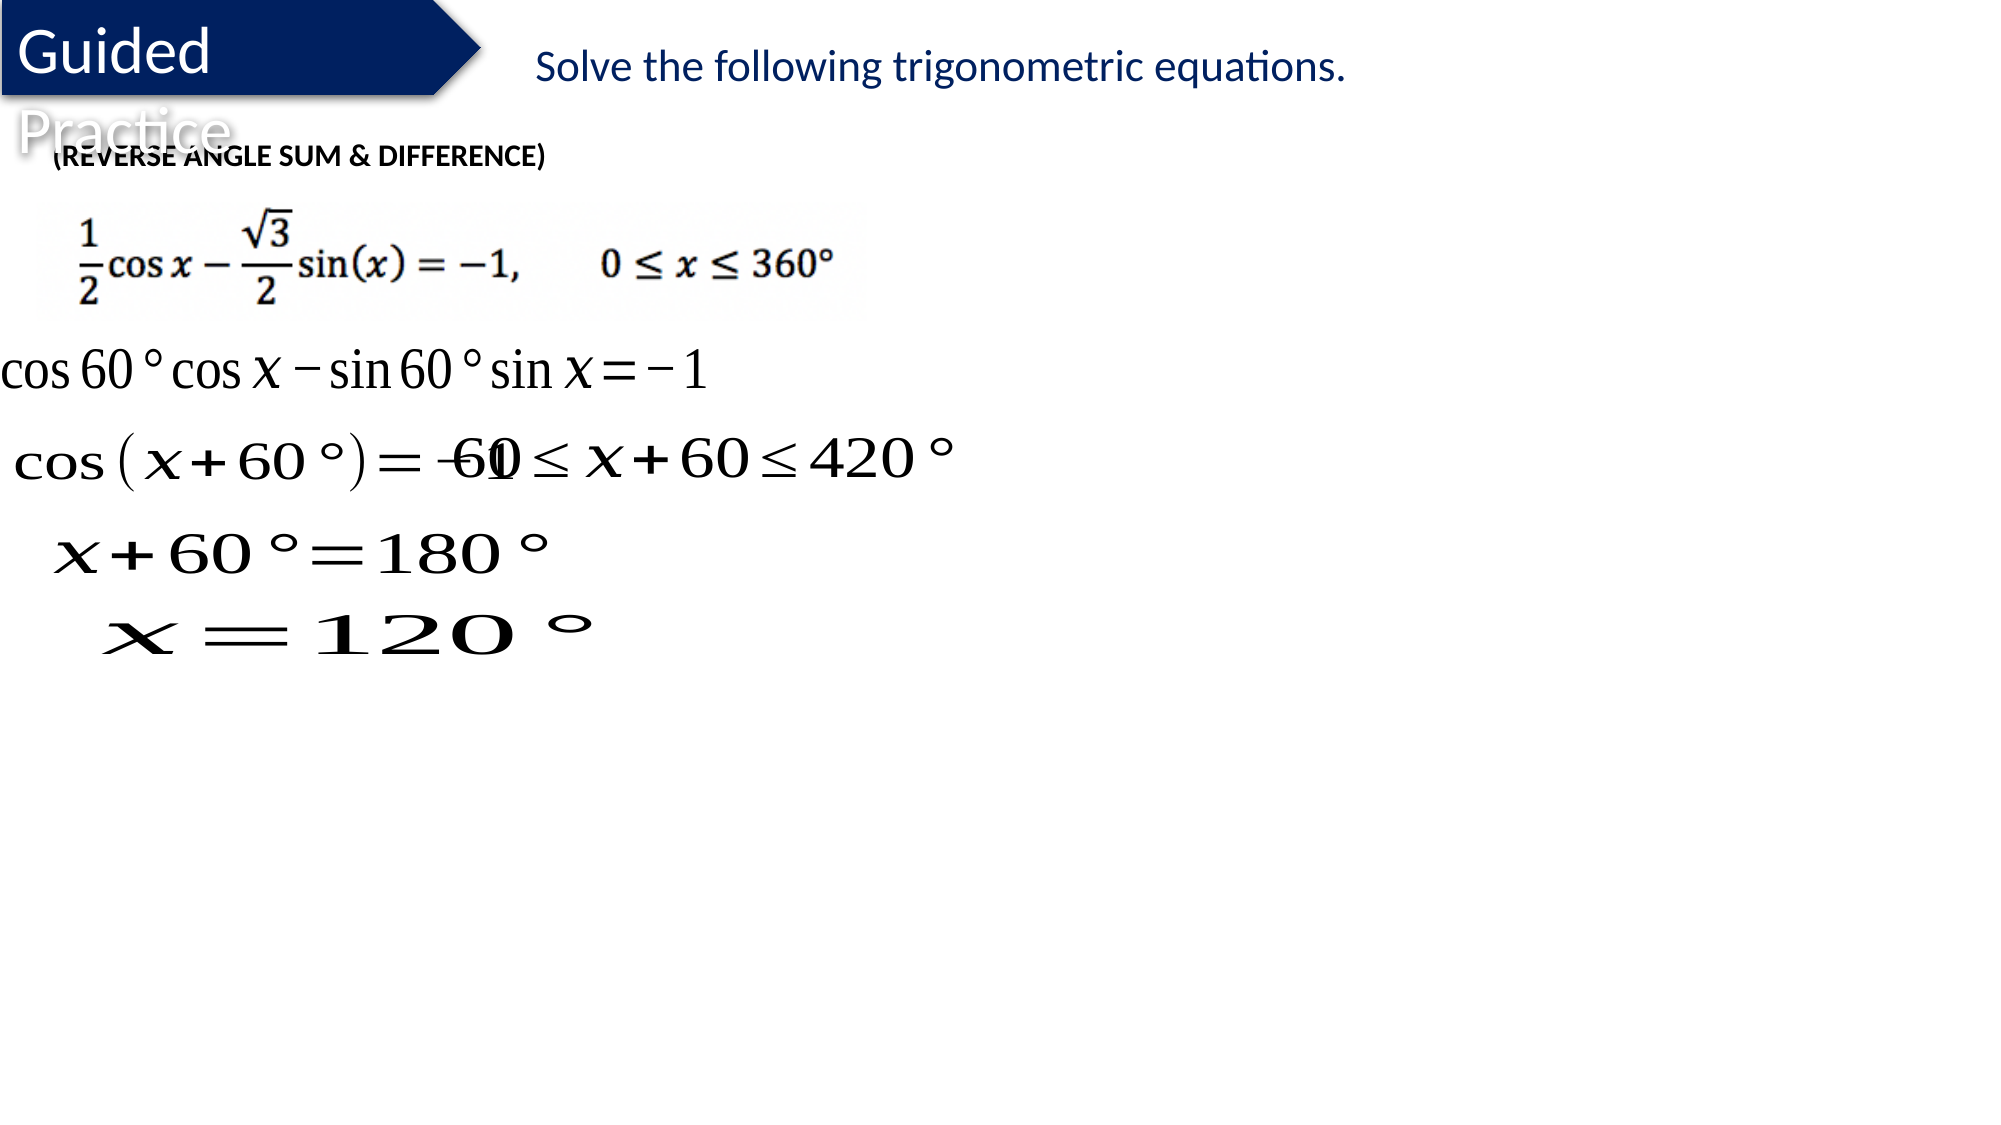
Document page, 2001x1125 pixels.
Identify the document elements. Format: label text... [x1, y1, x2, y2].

list (REVERSE ANGLE SUM & DIFFERENCE) [36, 123, 747, 200]
picture [35, 200, 867, 321]
title Solve the following trigonometric equations. [519, 26, 2000, 108]
list (REVERSE ANGLE SUM & DIFFERENCE) [36, 321, 747, 1077]
text_box Guided Practice [2, 0, 481, 95]
